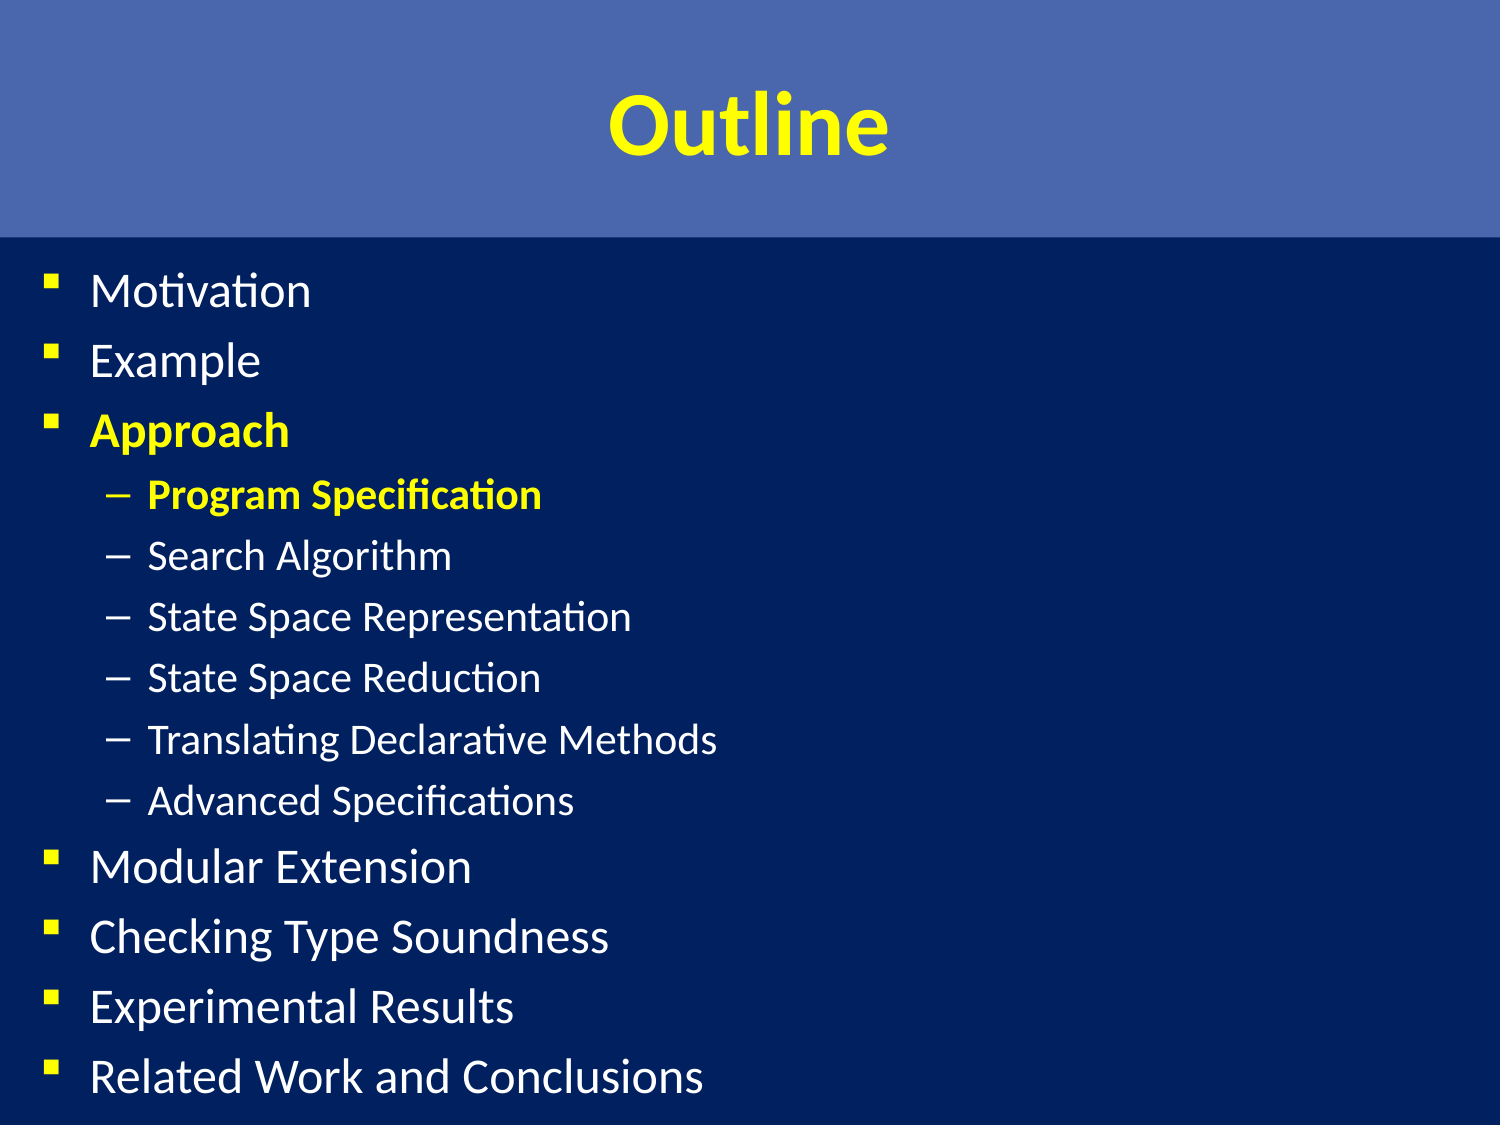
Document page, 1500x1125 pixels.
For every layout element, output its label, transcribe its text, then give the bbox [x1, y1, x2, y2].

title Outline [0, 0, 1500, 238]
list Motivation Example Approach Program Specification Search Algorithm State Space Representation State Space Reduction Translating Declarative Methods Advanced Specifications Modular Extension Checking Type Soundness Experimental Results Related Work and Conclusions [24, 249, 1475, 1113]
